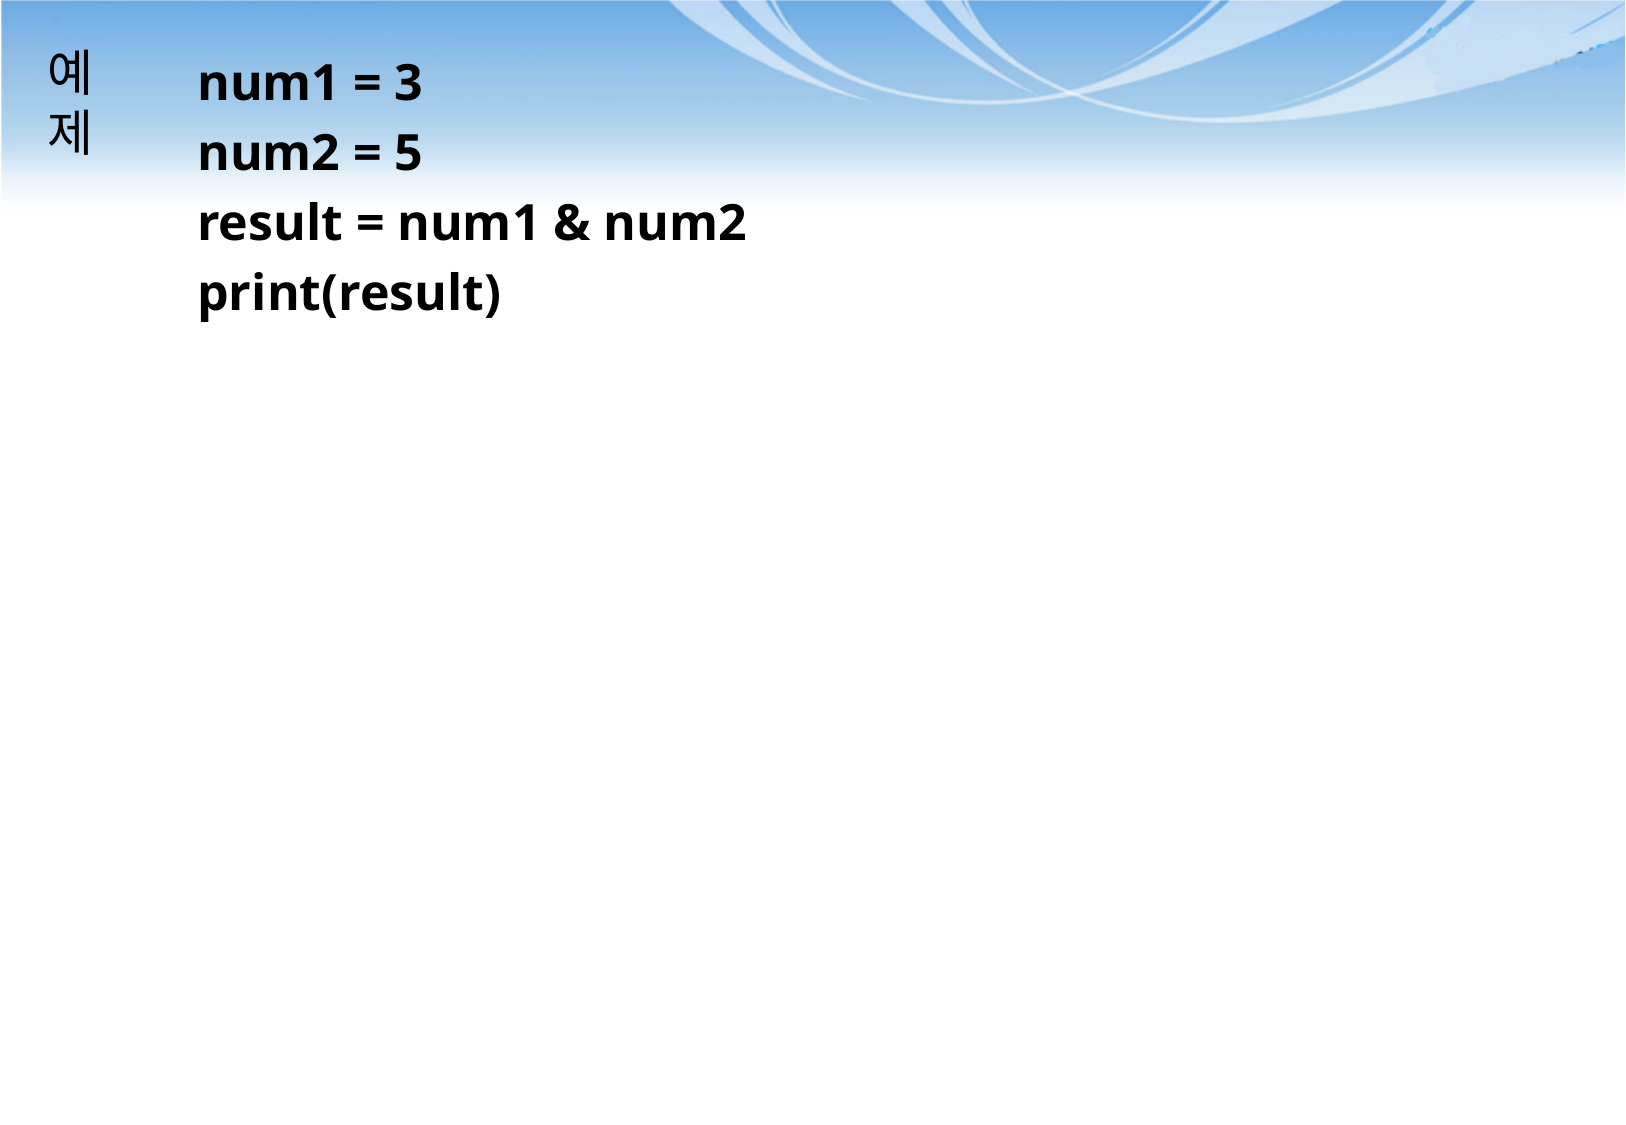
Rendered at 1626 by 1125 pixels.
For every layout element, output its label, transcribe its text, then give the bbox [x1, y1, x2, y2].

picture [0, 0, 1626, 1125]
list num1 = 3 num2 = 5 result = num1 & num2 print(result) [182, 42, 1623, 828]
title 예 제 [32, 42, 152, 162]
